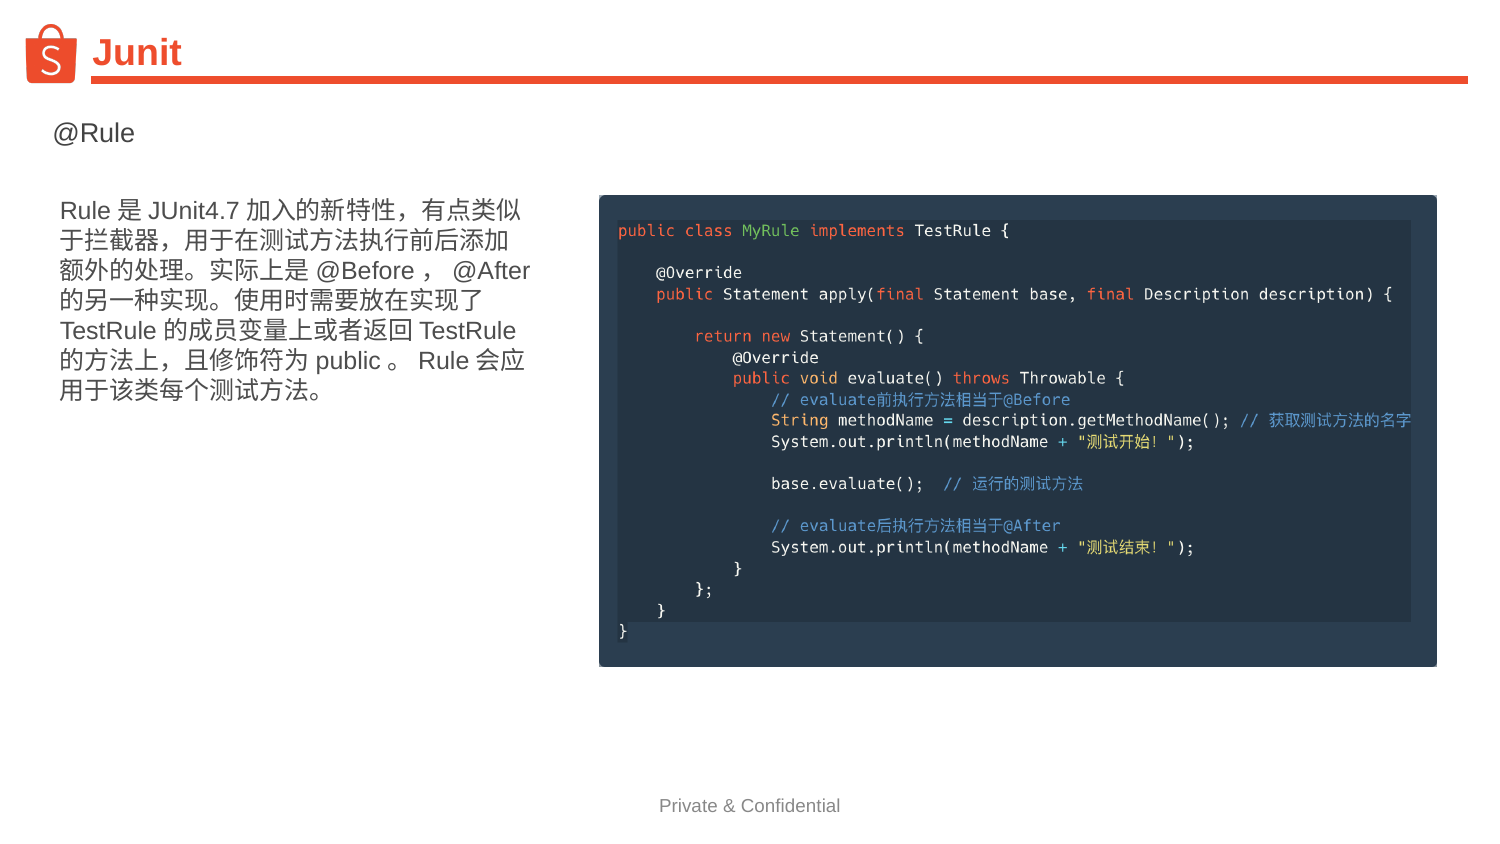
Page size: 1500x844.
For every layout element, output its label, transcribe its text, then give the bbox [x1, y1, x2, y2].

text_box Rule是JUnit4.7加入的新特性，有点类似于拦截器，用于在测试方法执行前后添加额外的处理。实际上是@Before，@After的另一种实现。使用时需要放在实现了TestRule的成员变量上或者返回TestRule的方法上，且修饰符为public。Rule会应用于该类每个测试方法。 [44, 179, 548, 420]
picture [599, 194, 1437, 668]
picture [25, 24, 81, 86]
text_box @Rule [37, 100, 530, 164]
title Junit [84, 10, 1406, 82]
